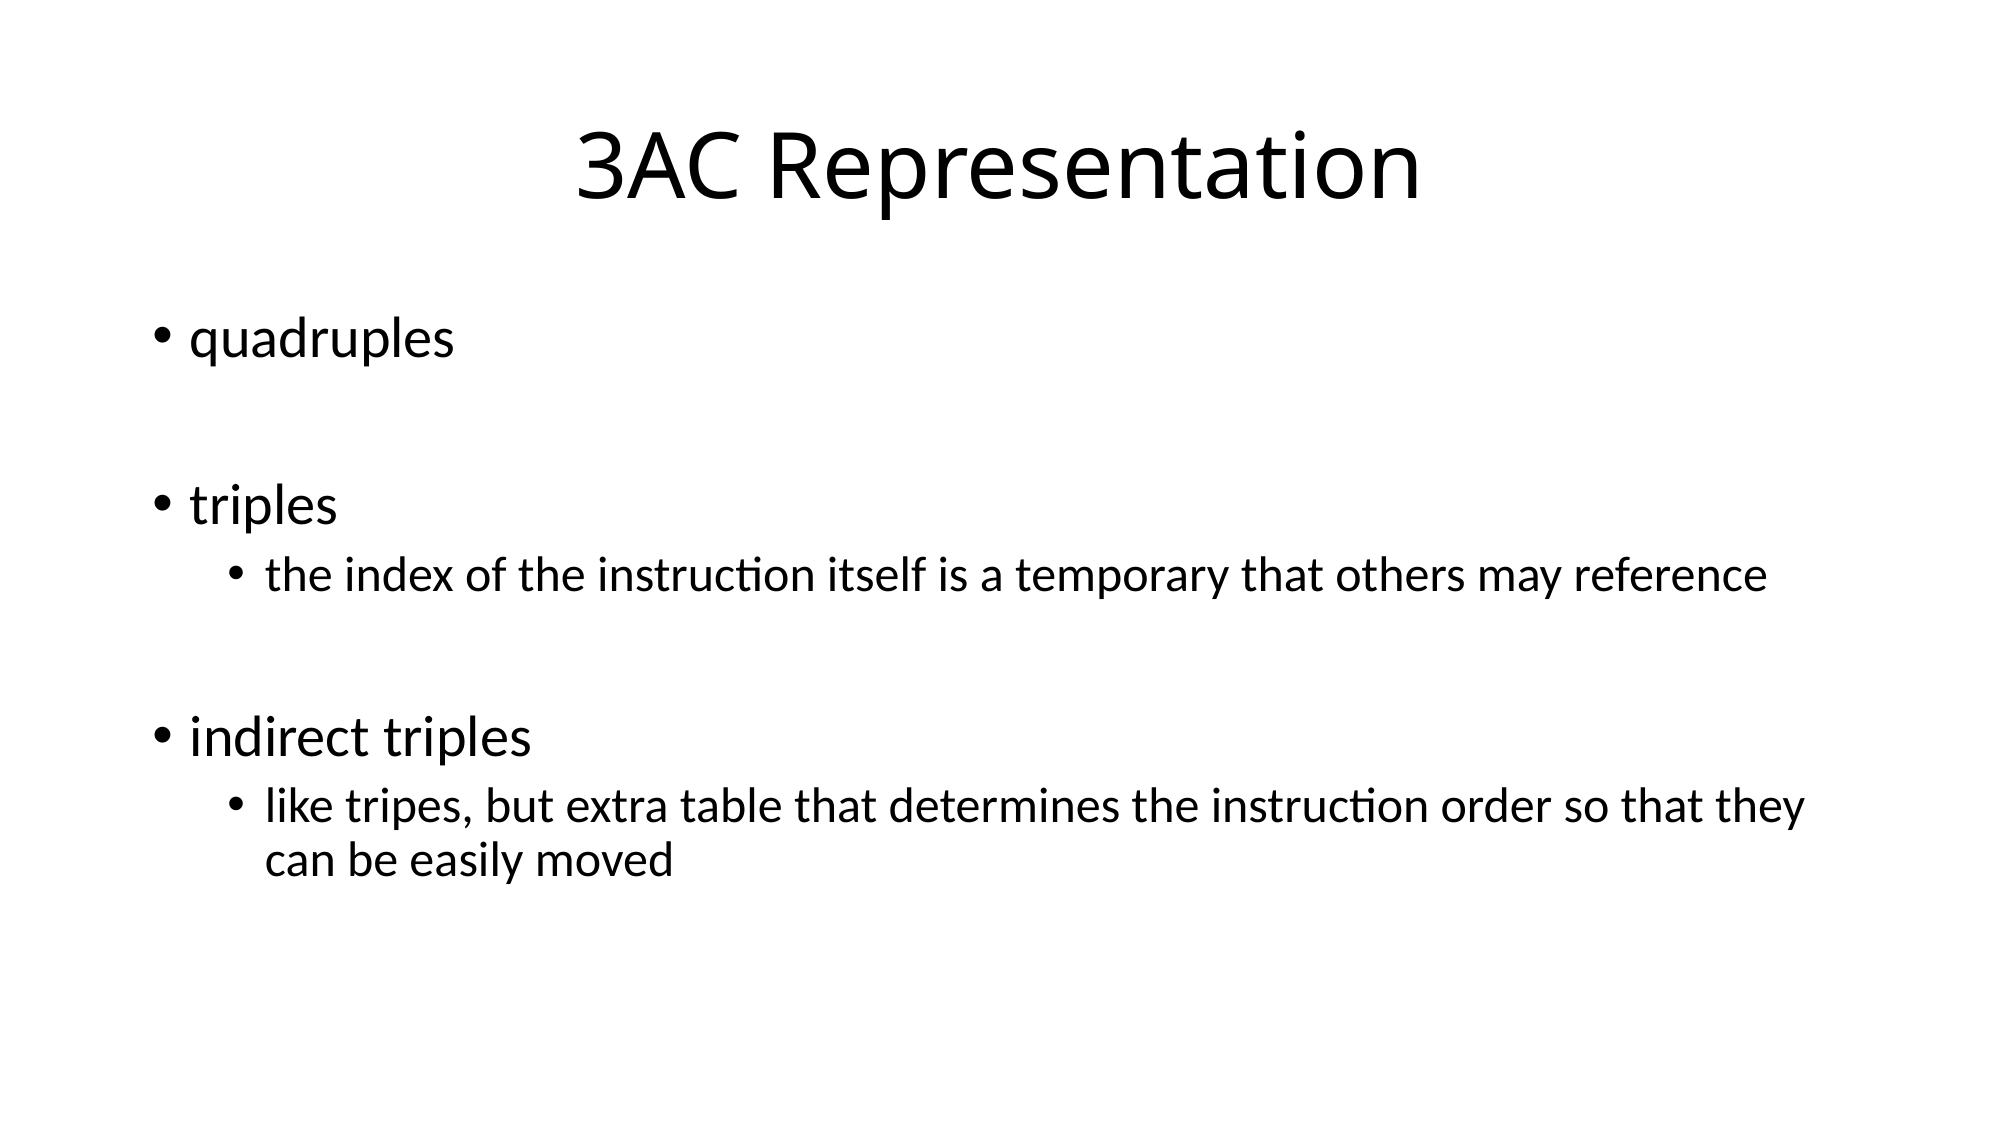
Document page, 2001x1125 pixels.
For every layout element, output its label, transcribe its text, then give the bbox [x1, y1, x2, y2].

list quadruples triples the index of the instruction itself is a temporary that others may reference indirect triples like tripes, but extra table that determines the instruction order so that they can be easily moved [137, 299, 1863, 1014]
title 3AC Representation [137, 59, 1863, 278]
